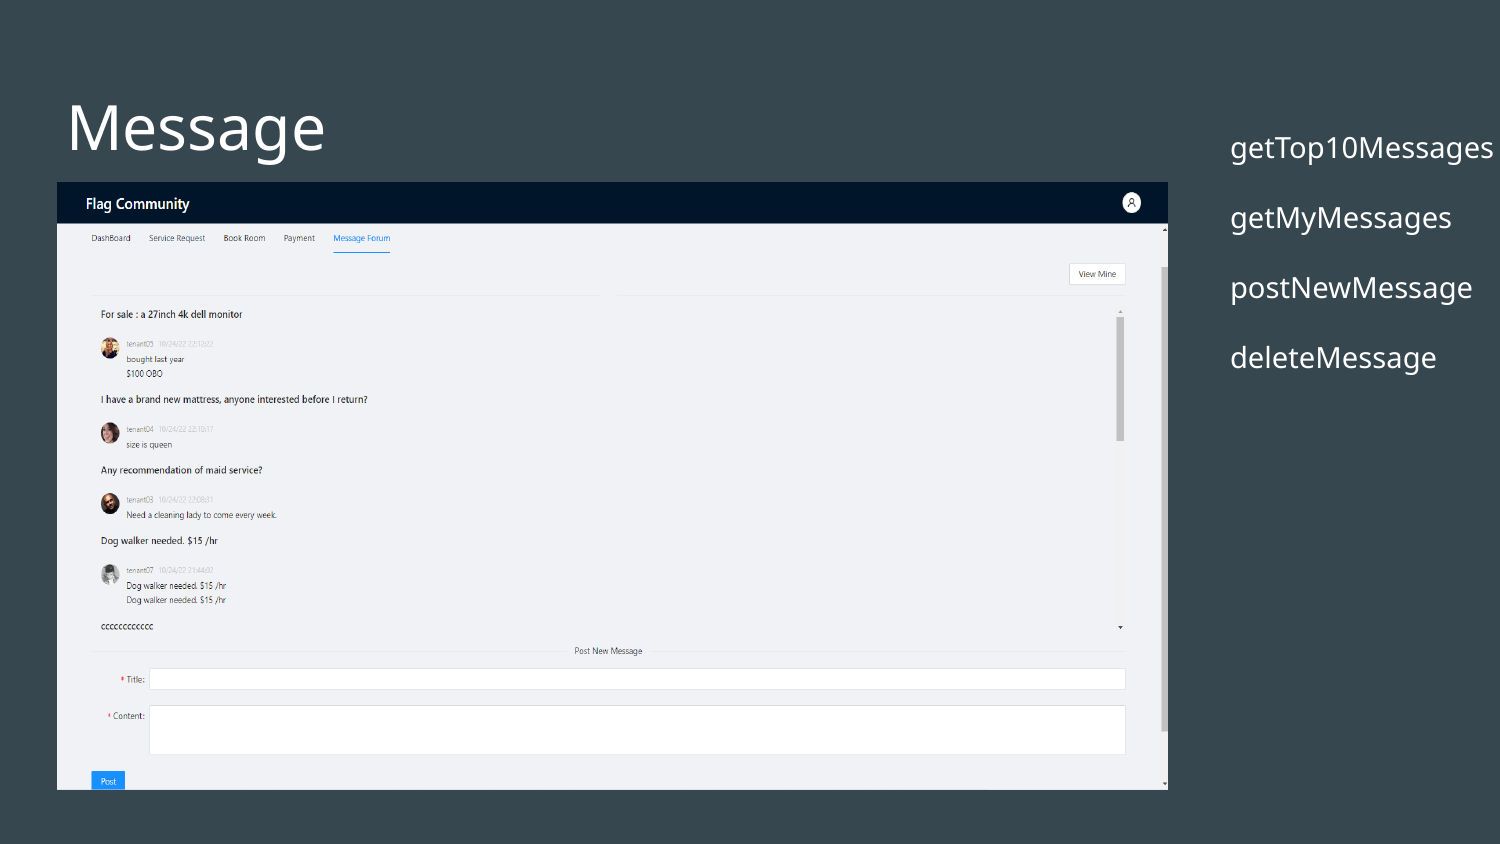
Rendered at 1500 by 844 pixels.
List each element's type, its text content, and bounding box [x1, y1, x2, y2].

title Message [51, 72, 1449, 167]
picture [57, 182, 1169, 791]
text_box getTop10Messages getMyMessages postNewMessage deleteMessage [1215, 79, 1500, 390]
